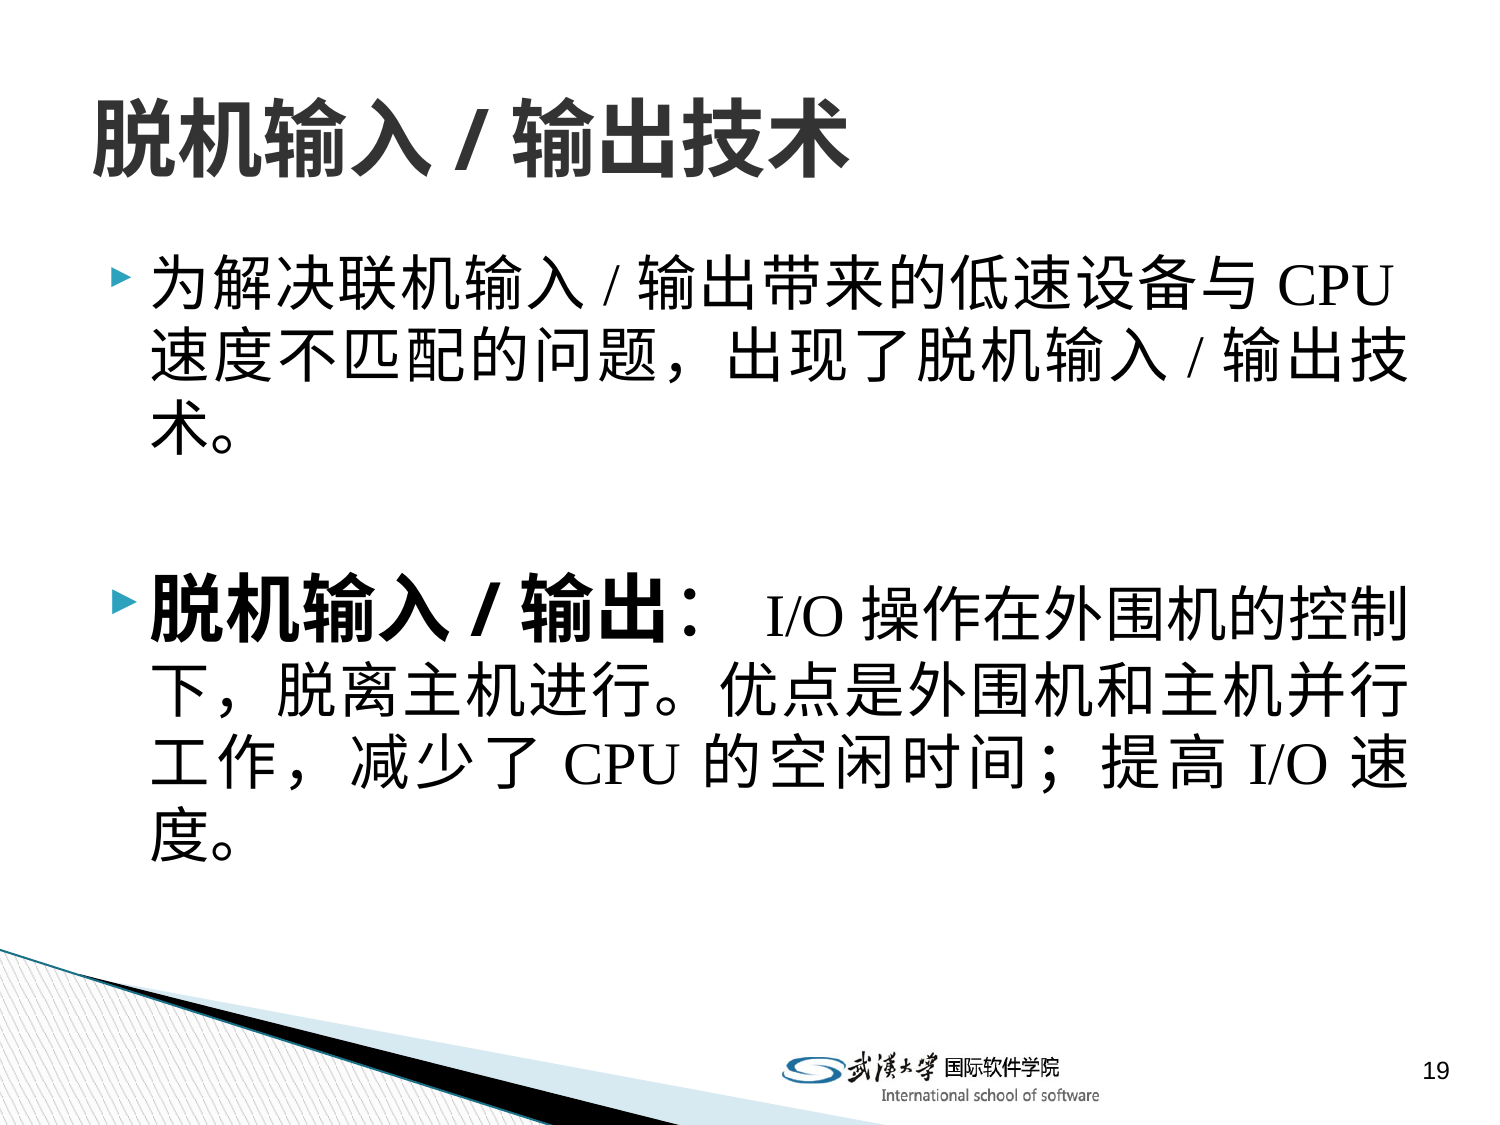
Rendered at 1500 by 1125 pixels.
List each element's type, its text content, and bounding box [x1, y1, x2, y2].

title 脱机输入/输出技术 [76, 42, 1427, 231]
picture [773, 1063, 1117, 1103]
list 为解决联机输入/输出带来的低速设备与CPU速度不匹配的问题，出现了脱机输入/输出技术。 脱机输入/输出：I/O操作在外围机的控制下，脱离主机进行。优点是外围机和主机并行工作，减少了CPU的空闲时间；提高I/O速度。 [75, 237, 1425, 1063]
